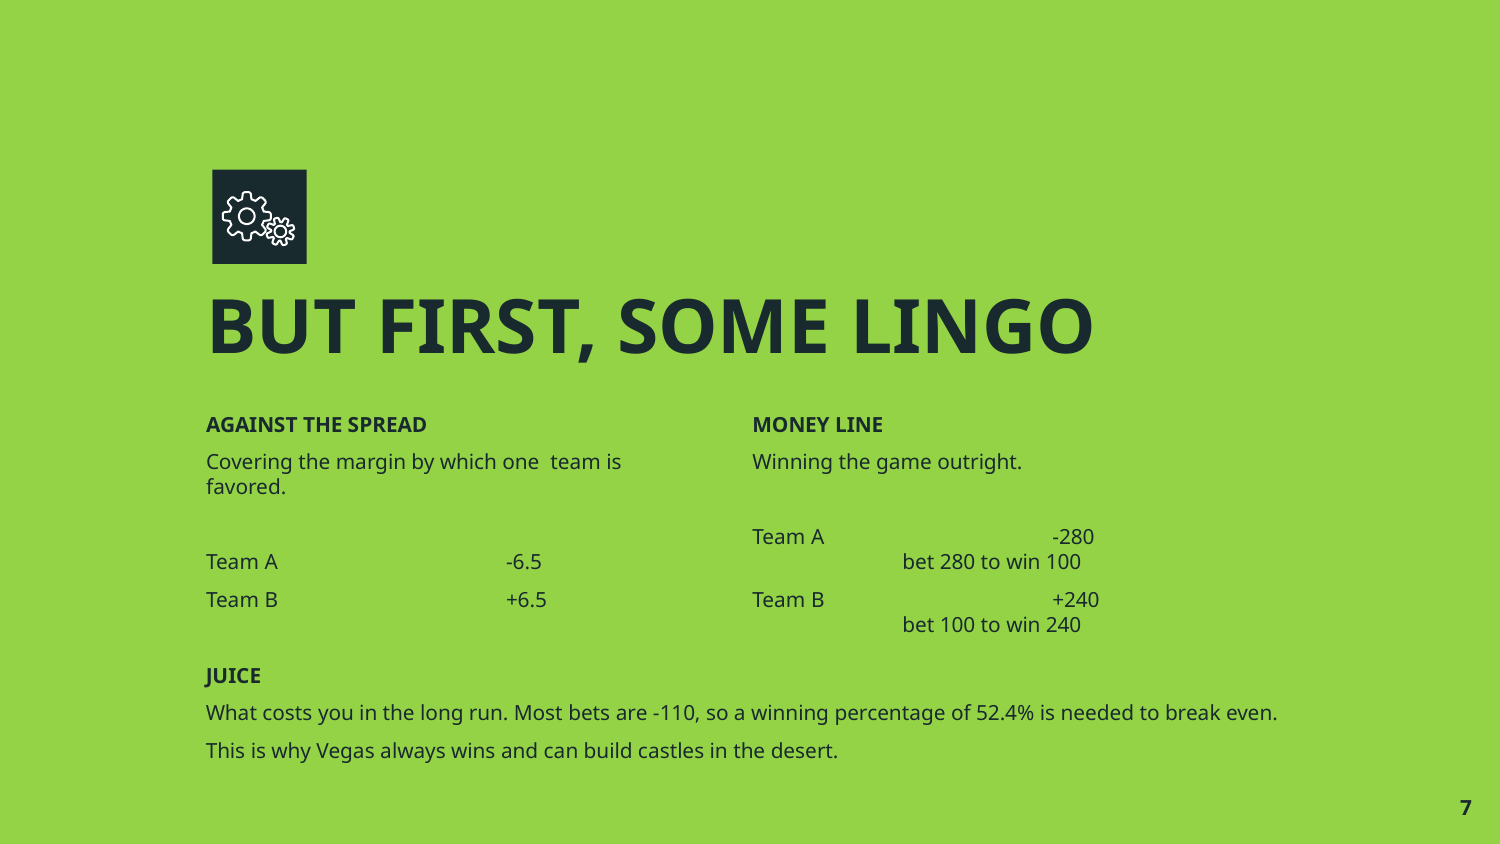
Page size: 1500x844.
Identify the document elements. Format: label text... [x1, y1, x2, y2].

list JUICE What costs you in the long run. Most bets are -110, so a winning percentage of 52.4% is needed to break even. This is why Vegas always wins and can build castles in the desert. [190, 647, 1309, 786]
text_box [222, 191, 295, 246]
slide_number ‹#› [1397, 779, 1487, 844]
list AGAINST THE SPREAD Covering the margin by which one team is favored. Team A -6.5 Team B +6.5 [190, 396, 704, 621]
list MONEY LINE Winning the game outright. Team A -280 bet 280 to win 100 Team B +240 bet 100 to win 240 [737, 396, 1309, 621]
title BUT FIRST, SOME LINGO [190, 263, 1310, 388]
